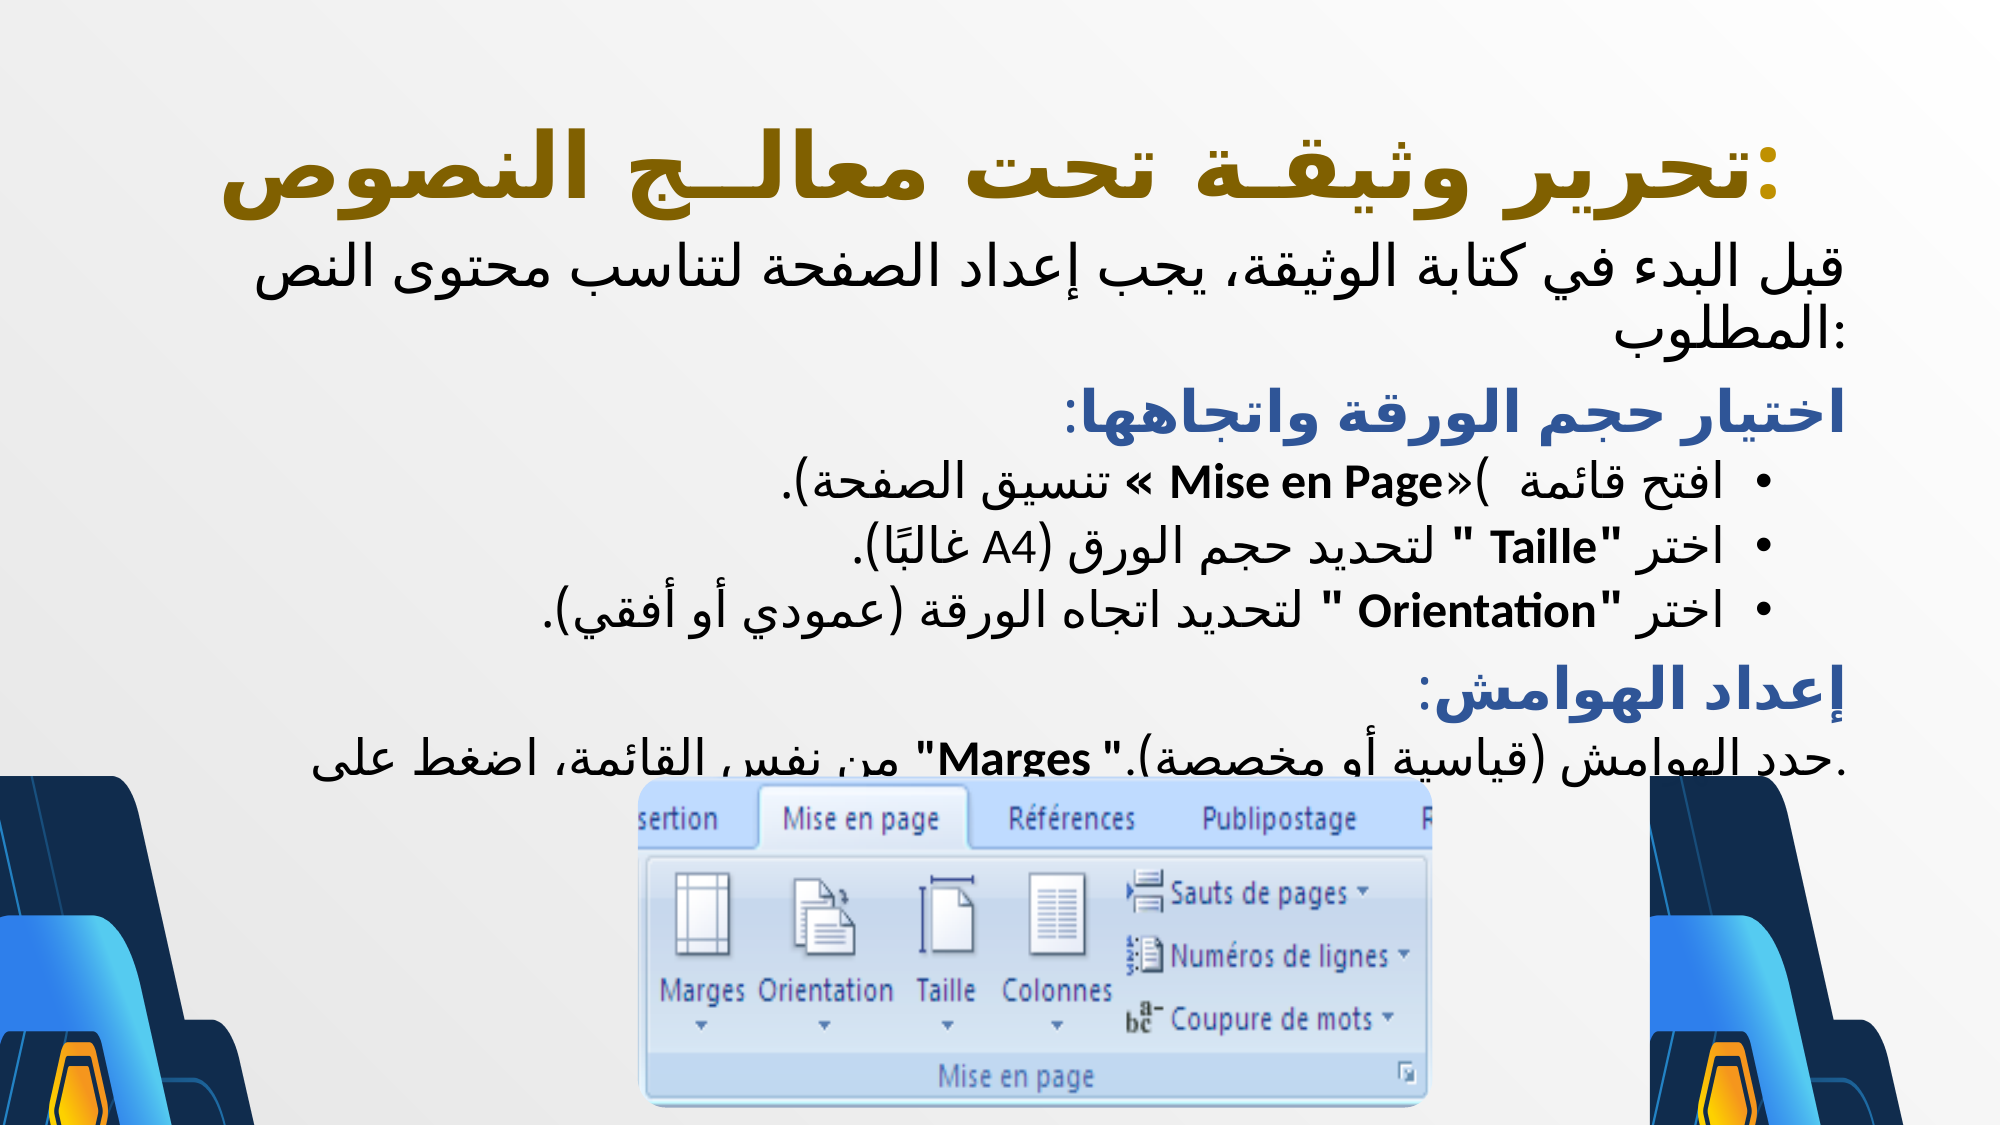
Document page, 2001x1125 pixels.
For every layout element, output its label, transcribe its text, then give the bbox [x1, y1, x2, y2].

list قبل البدء في كتابة الوثيقة، يجب إعداد الصفحة لتناسب محتوى النص المطلوب: اختيار حجم الورقة واتجاهها: افتح قائمة )«Mise en Page » تنسيق الصفحة). اختر "Taille " لتحديد حجم الورق (A4 غالبًا). اختر "Orientation " لتحديد اتجاه الورقة (عمودي أو أفقي). إعداد الهوامش: من نفس القائمة، اضغط على "Marges ".حدد الهوامش (قياسية أو مخصصة). [137, 228, 1863, 942]
title تحرير وثيقـة تحت معالــج النصوص: [137, 59, 1863, 228]
text_box [1649, 776, 2000, 1125]
text_box [0, 776, 351, 1125]
picture [637, 776, 1433, 1108]
